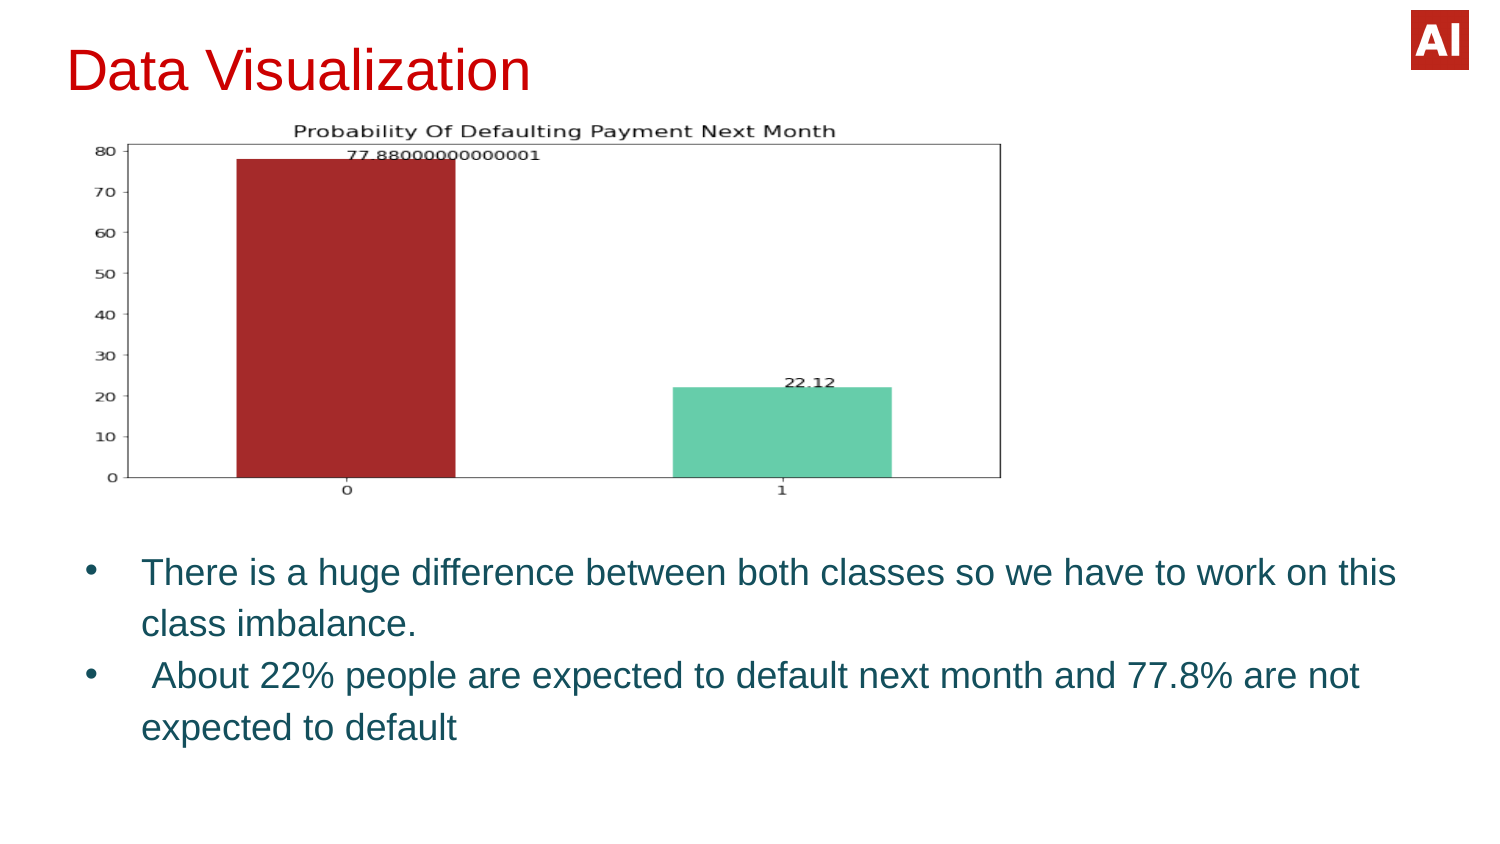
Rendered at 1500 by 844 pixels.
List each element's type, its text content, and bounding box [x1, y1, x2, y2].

list There is a huge difference between both classes so we have to work on this class imbalance. About 22% people are expected to default next month and 77.8% are not expected to default [51, 118, 1449, 800]
title Data Visualization [51, 17, 1449, 95]
picture [1411, 10, 1469, 70]
picture [82, 118, 1012, 506]
